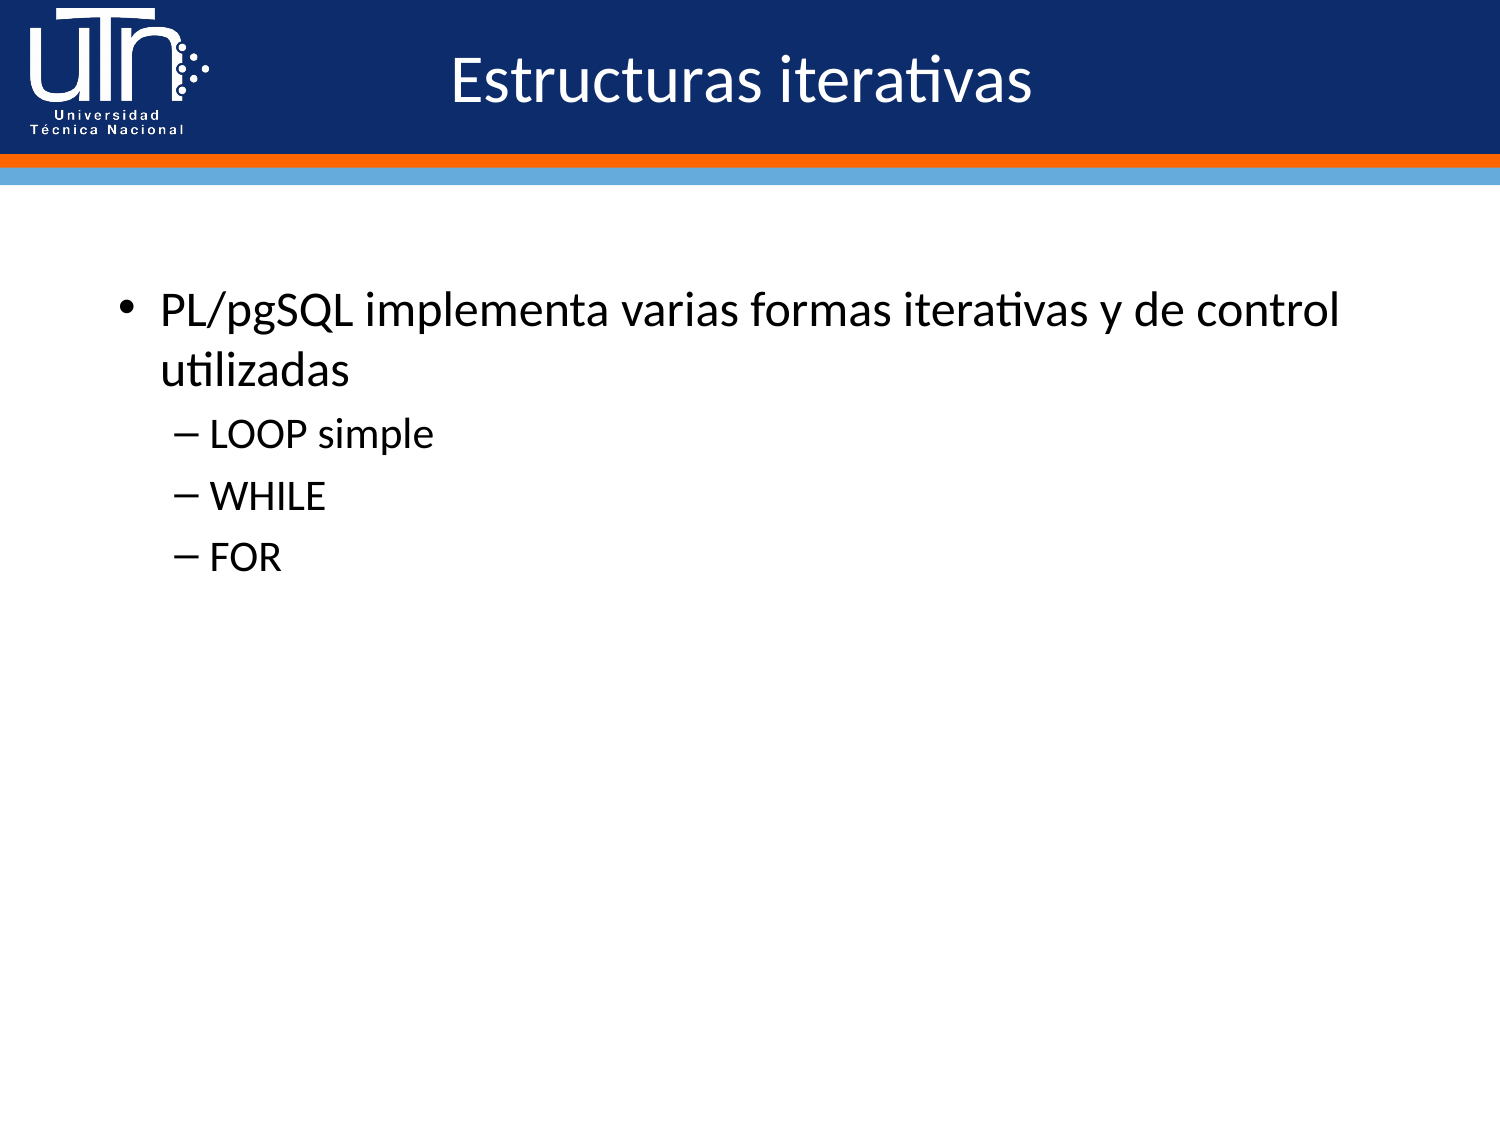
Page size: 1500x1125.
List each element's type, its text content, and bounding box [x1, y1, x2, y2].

title Estructuras iterativas [0, 0, 1500, 154]
list PL/pgSQL implementa varias formas iterativas y de control utilizadas LOOP simple WHILE FOR [103, 198, 1397, 1012]
